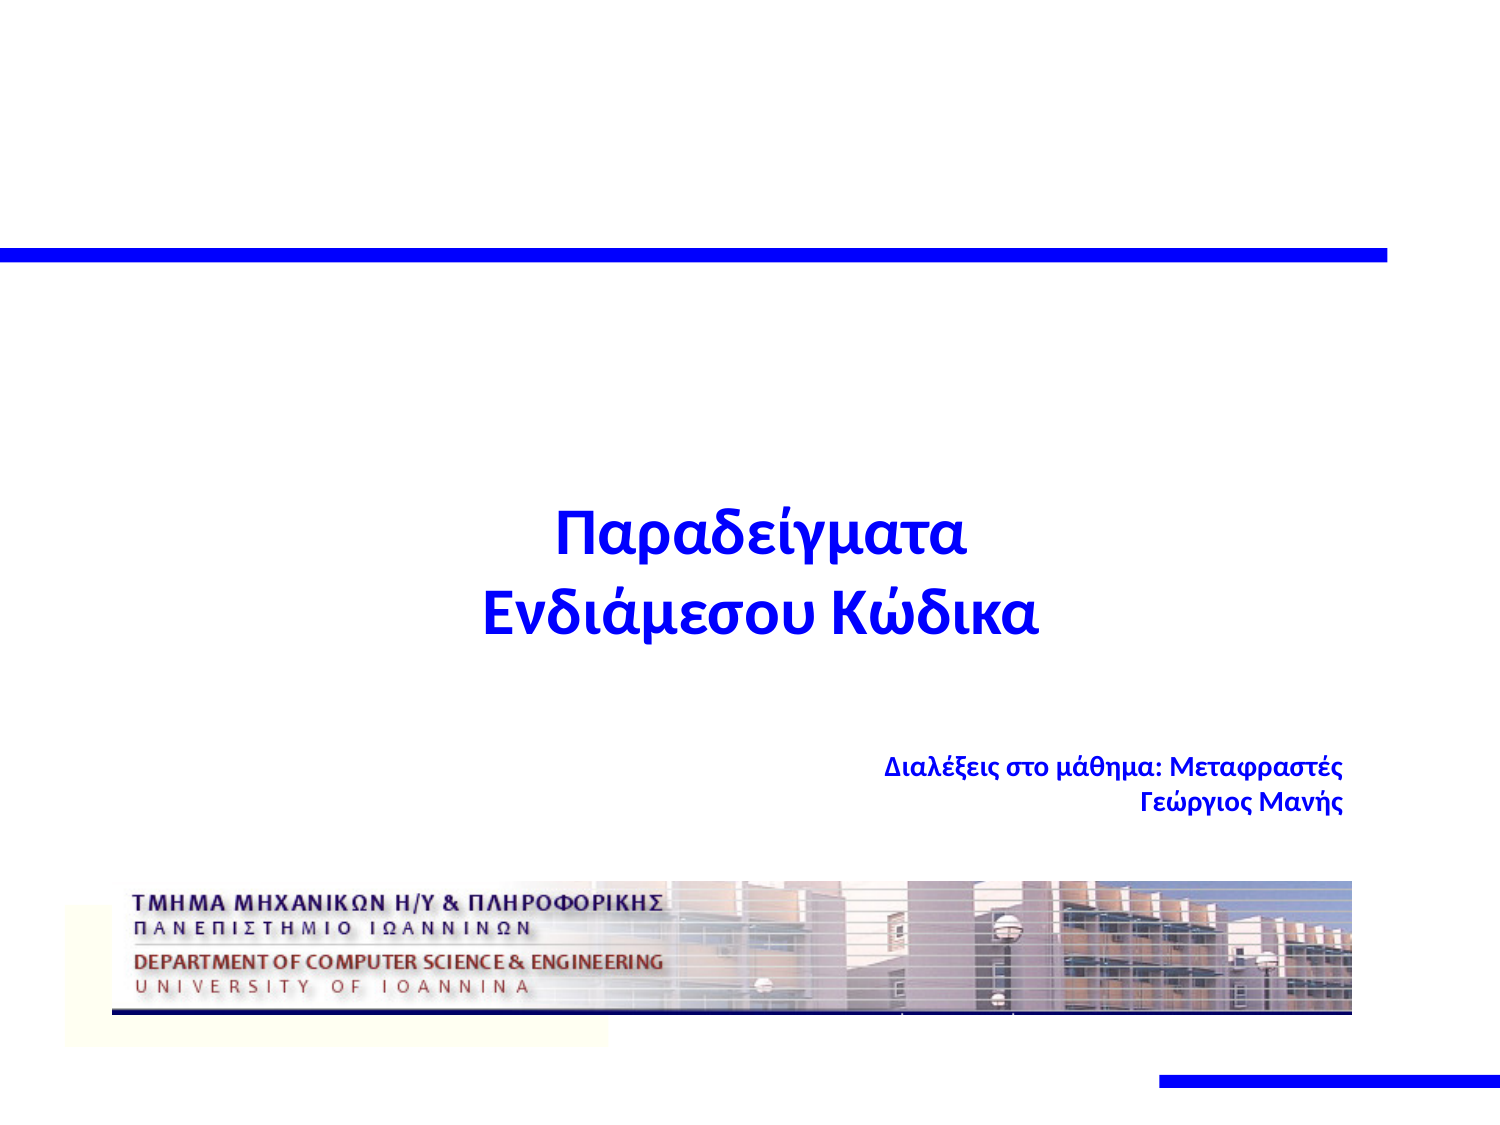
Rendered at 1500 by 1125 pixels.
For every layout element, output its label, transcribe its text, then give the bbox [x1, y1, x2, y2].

picture [111, 881, 1352, 1015]
text_box Παραδείγματα Ενδιάμεσου Κώδικα [269, 480, 1254, 656]
text_box [64, 904, 609, 1047]
text_box Διαλέξεις στο μάθημα: Μεταφραστές Γεώργιος Μανής [869, 739, 1358, 860]
